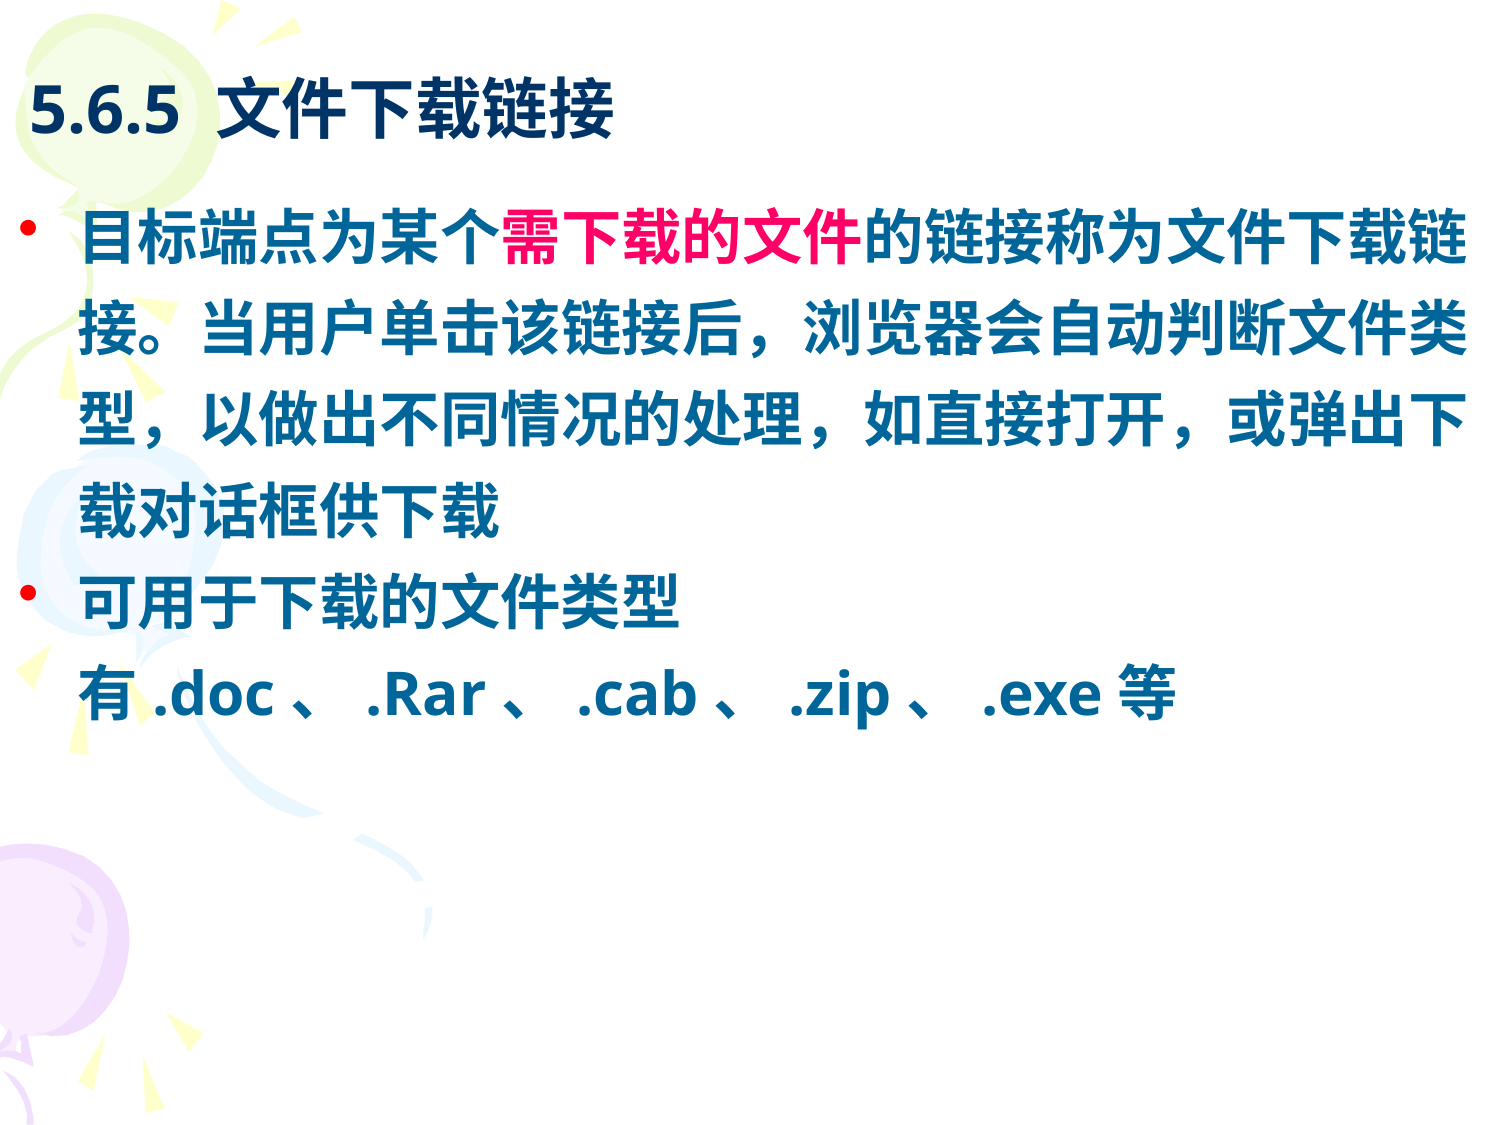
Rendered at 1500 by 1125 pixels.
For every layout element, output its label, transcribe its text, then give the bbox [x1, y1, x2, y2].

list 目标端点为某个需下载的文件的链接称为文件下载链接。当用户单击该链接后，浏览器会自动判断文件类型，以做出不同情况的处理，如直接打开，或弹出下载对话框供下载 可用于下载的文件类型有.doc、.Rar、.cab、.zip、.exe等 [3, 172, 1500, 1067]
title 5.6.5 文件下载链接 [14, 42, 1438, 156]
